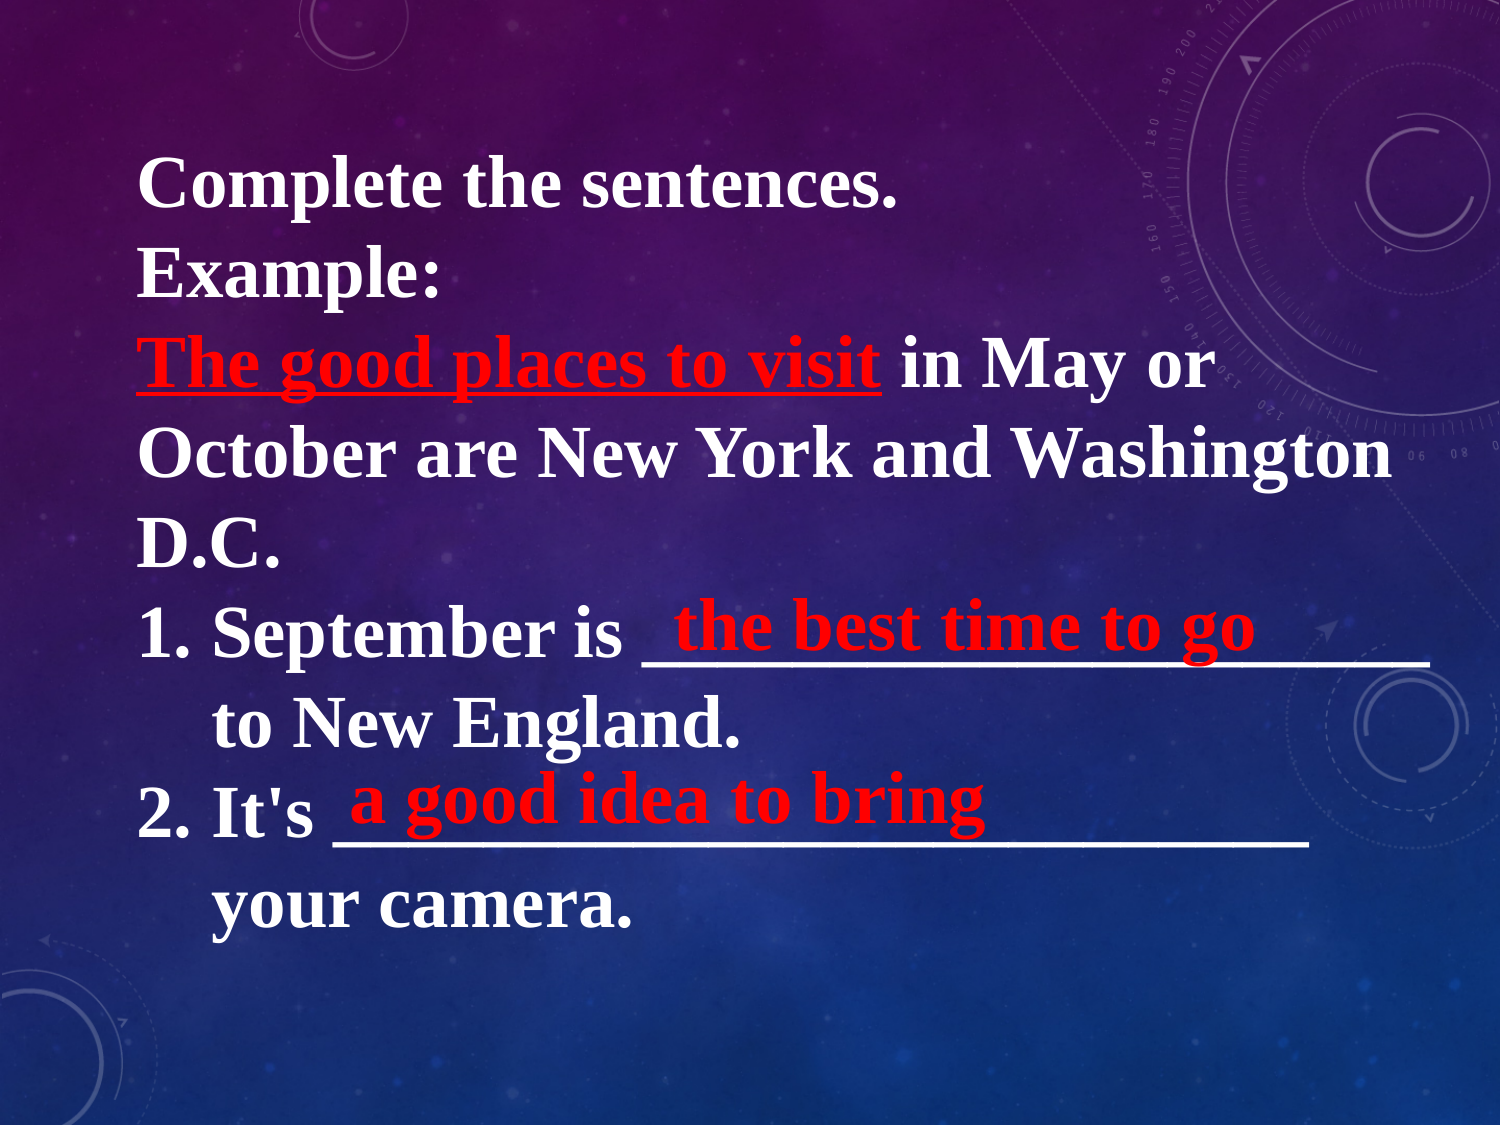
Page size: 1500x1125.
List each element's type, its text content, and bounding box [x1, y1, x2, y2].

text_box the best time to go [659, 568, 1272, 674]
picture [0, 0, 1500, 1125]
text_box Complete the sentences. Example: The good places to visit in May or October are New York and Washington D.C. 1. September is _____________________ to New England. 2. It's __________________________ your camera. [121, 125, 1474, 951]
text_box a good idea to bring [334, 741, 1002, 846]
